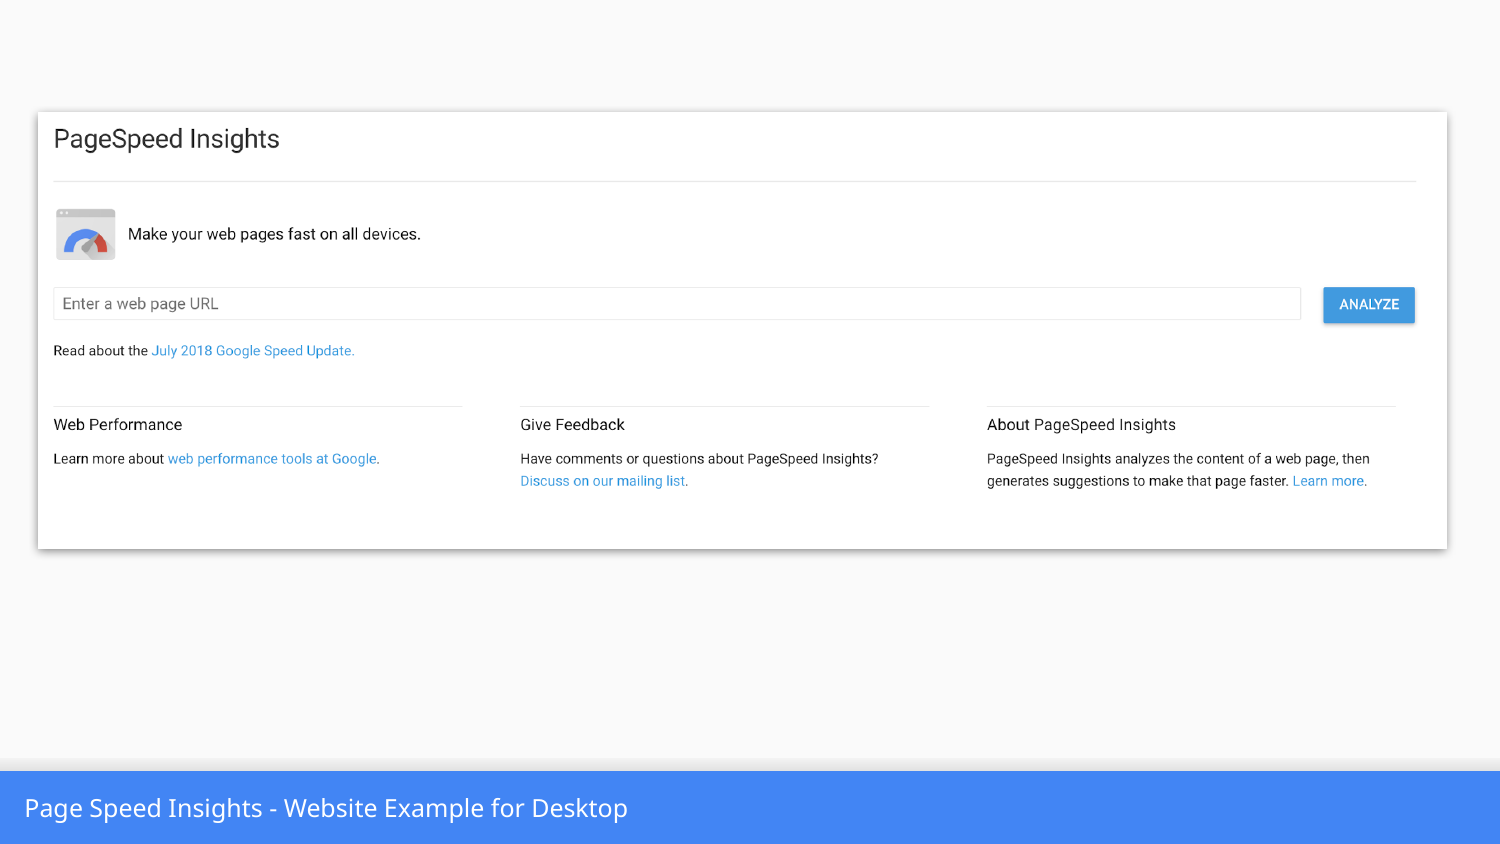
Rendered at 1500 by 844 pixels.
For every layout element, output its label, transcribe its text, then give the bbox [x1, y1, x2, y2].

list Page Speed Insights - Website Example for Desktop [9, 770, 1385, 844]
picture [38, 112, 1447, 549]
